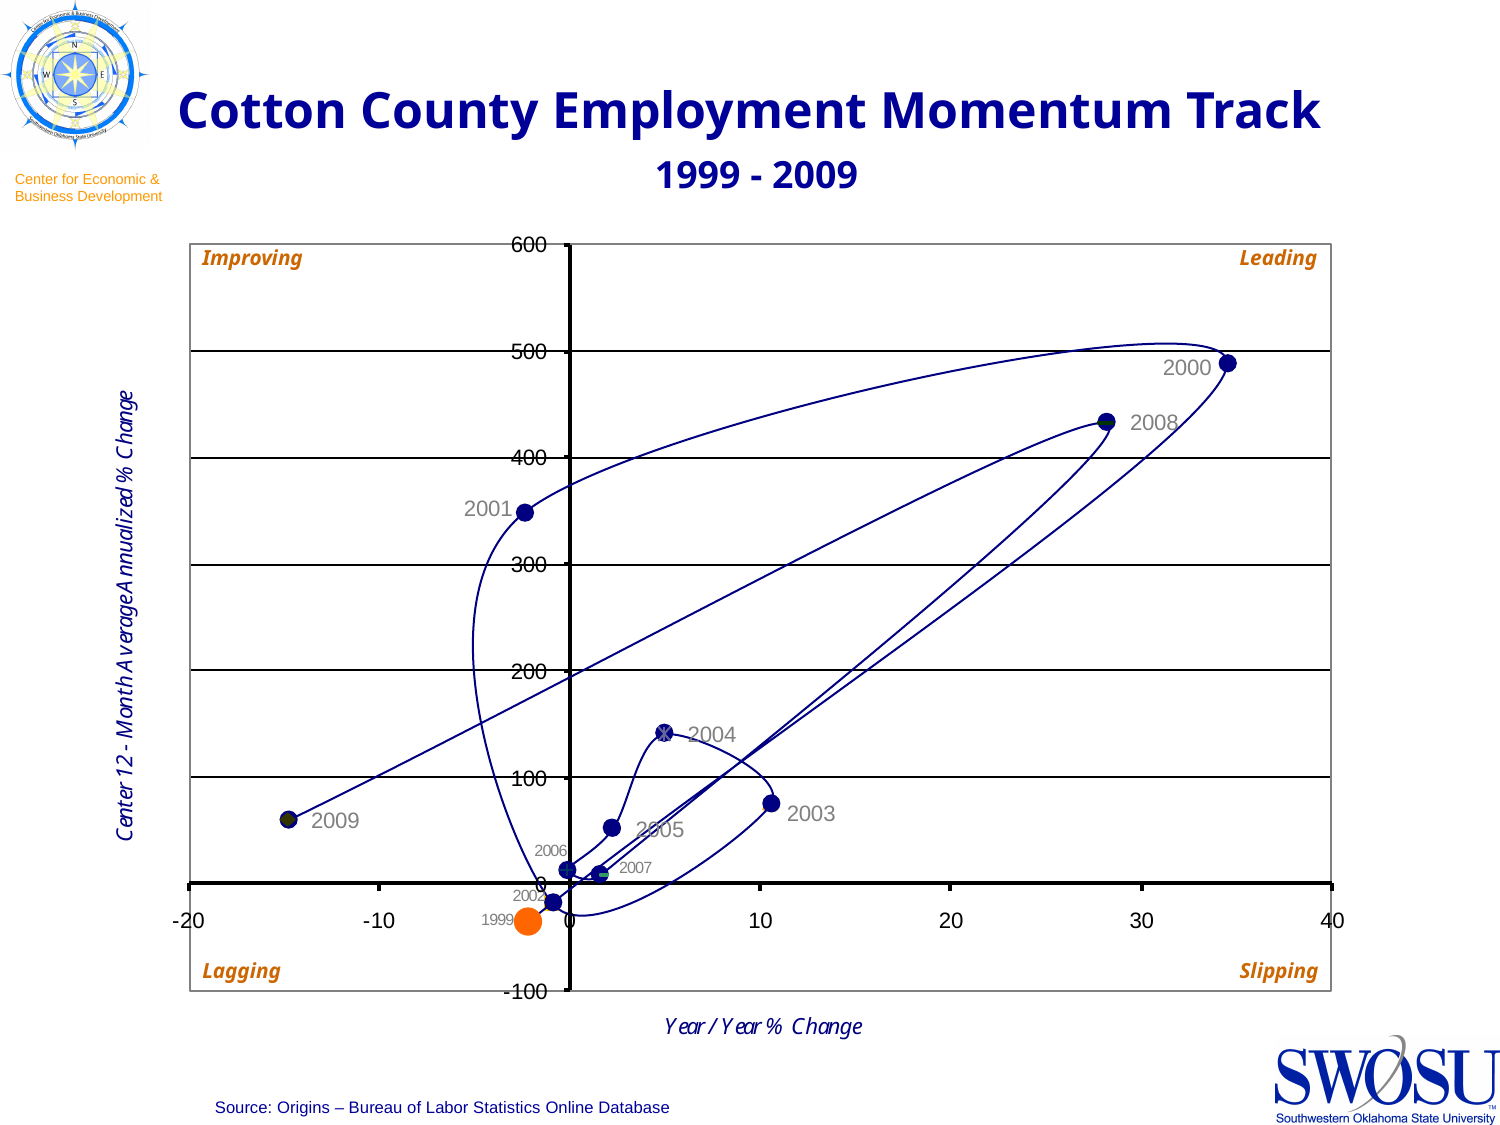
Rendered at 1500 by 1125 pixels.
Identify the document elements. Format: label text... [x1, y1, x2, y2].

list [87, 190, 1383, 1086]
text_box Source: Origins – Bureau of Labor Statistics Online Database [199, 1094, 713, 1125]
picture [1274, 1035, 1500, 1125]
text_box Center for Economic & Business Development [0, 162, 263, 213]
picture [0, 0, 151, 151]
title Cotton County Employment Momentum Track 1999 - 2009 [74, 44, 1426, 233]
